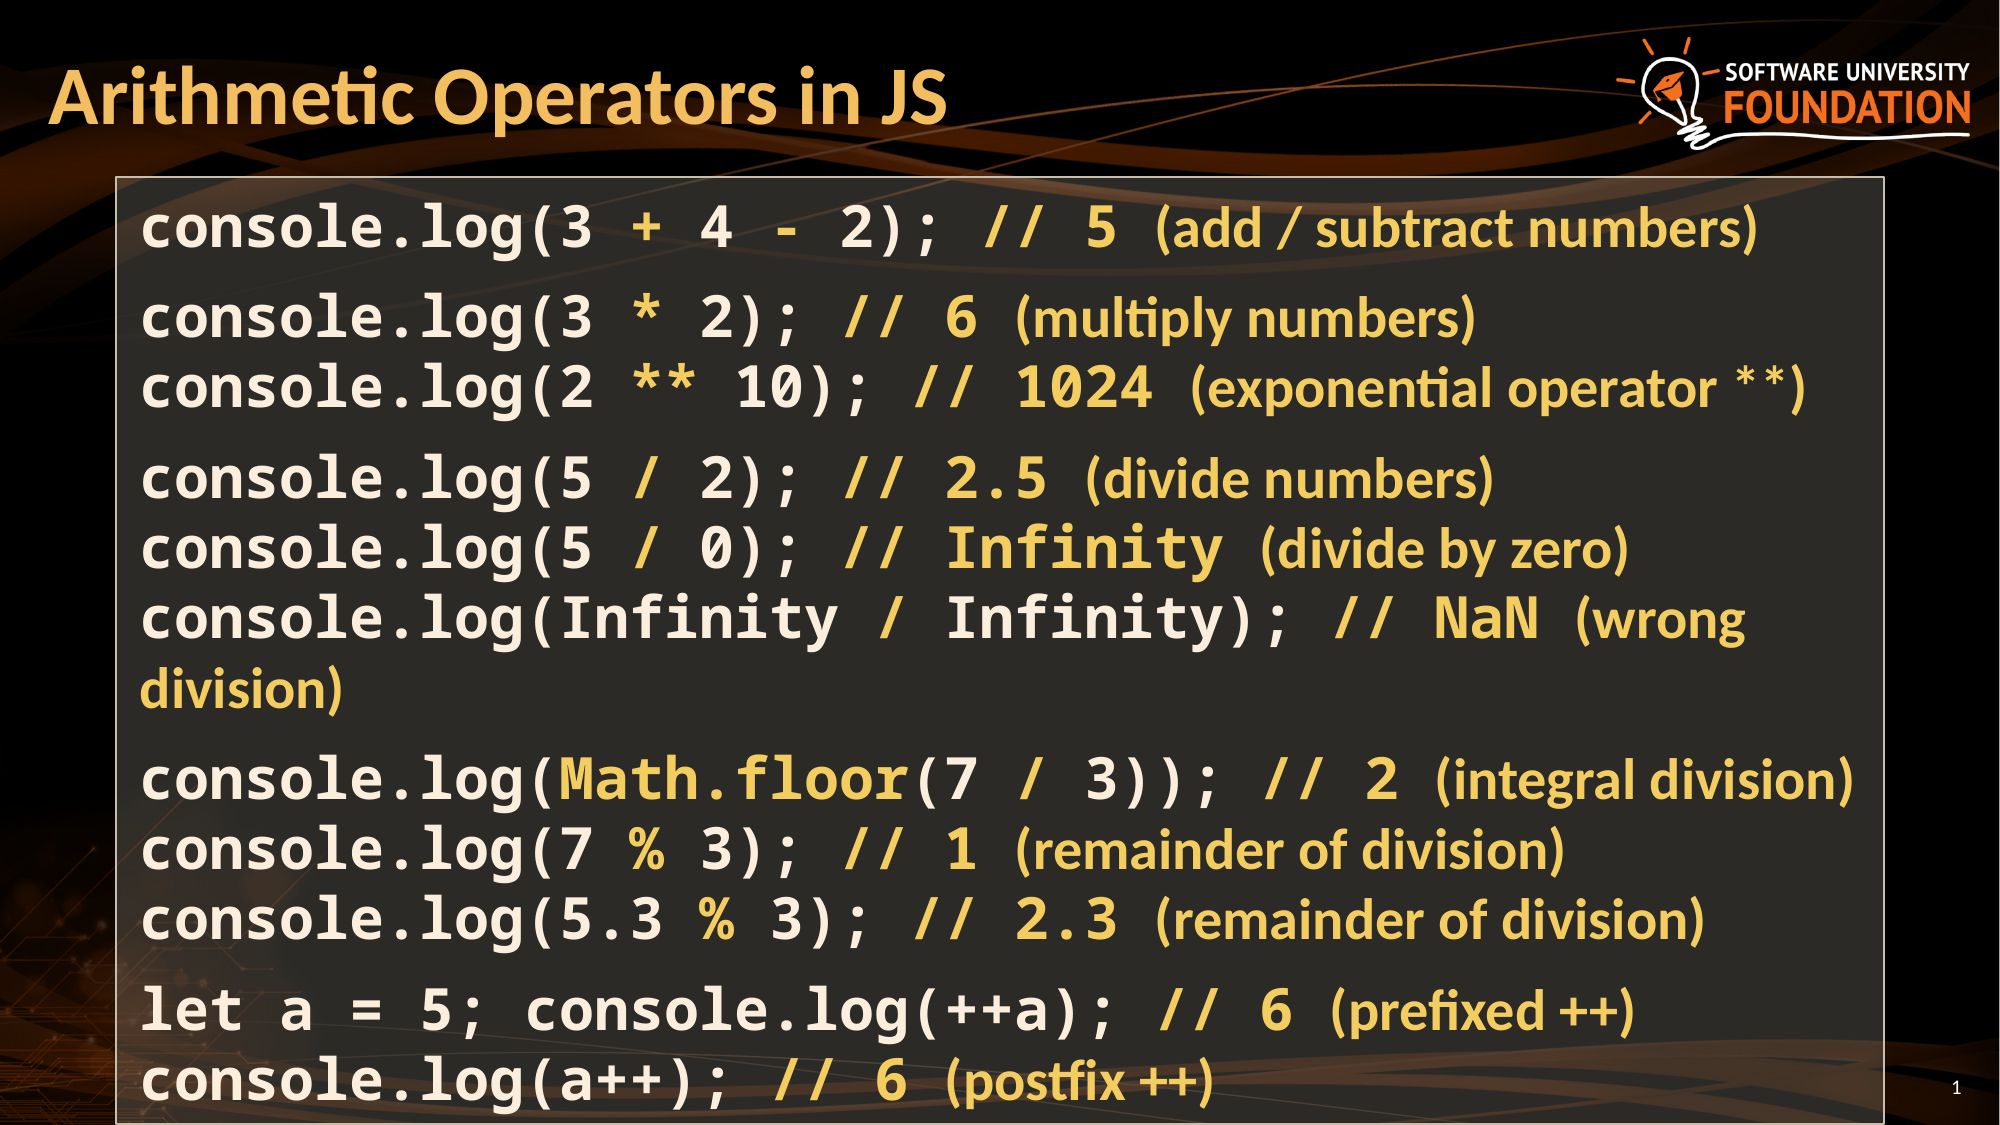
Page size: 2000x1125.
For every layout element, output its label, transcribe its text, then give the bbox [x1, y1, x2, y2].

text_box console.log(3 + 4 - 2); // 5 (add / subtract numbers) console.log(3 * 2); // 6 (multiply numbers) console.log(2 ** 10); // 1024 (exponential operator **) console.log(5 / 2); // 2.5 (divide numbers) console.log(5 / 0); // Infinity (divide by zero) console.log(Infinity / Infinity); // NaN (wrong division) console.log(Math.floor(7 / 3)); // 2 (integral division) console.log(7 % 3); // 1 (remainder of division) console.log(5.3 % 3); // 2.3 (remainder of division) let a = 5; console.log(++a); // 6 (prefixed ++) console.log(a++); // 6 (postfix ++) [116, 176, 1884, 1124]
title Arithmetic Operators in JS [30, 6, 1602, 189]
slide_number 1 [1897, 1070, 1968, 1103]
picture [0, 0, 2000, 1125]
